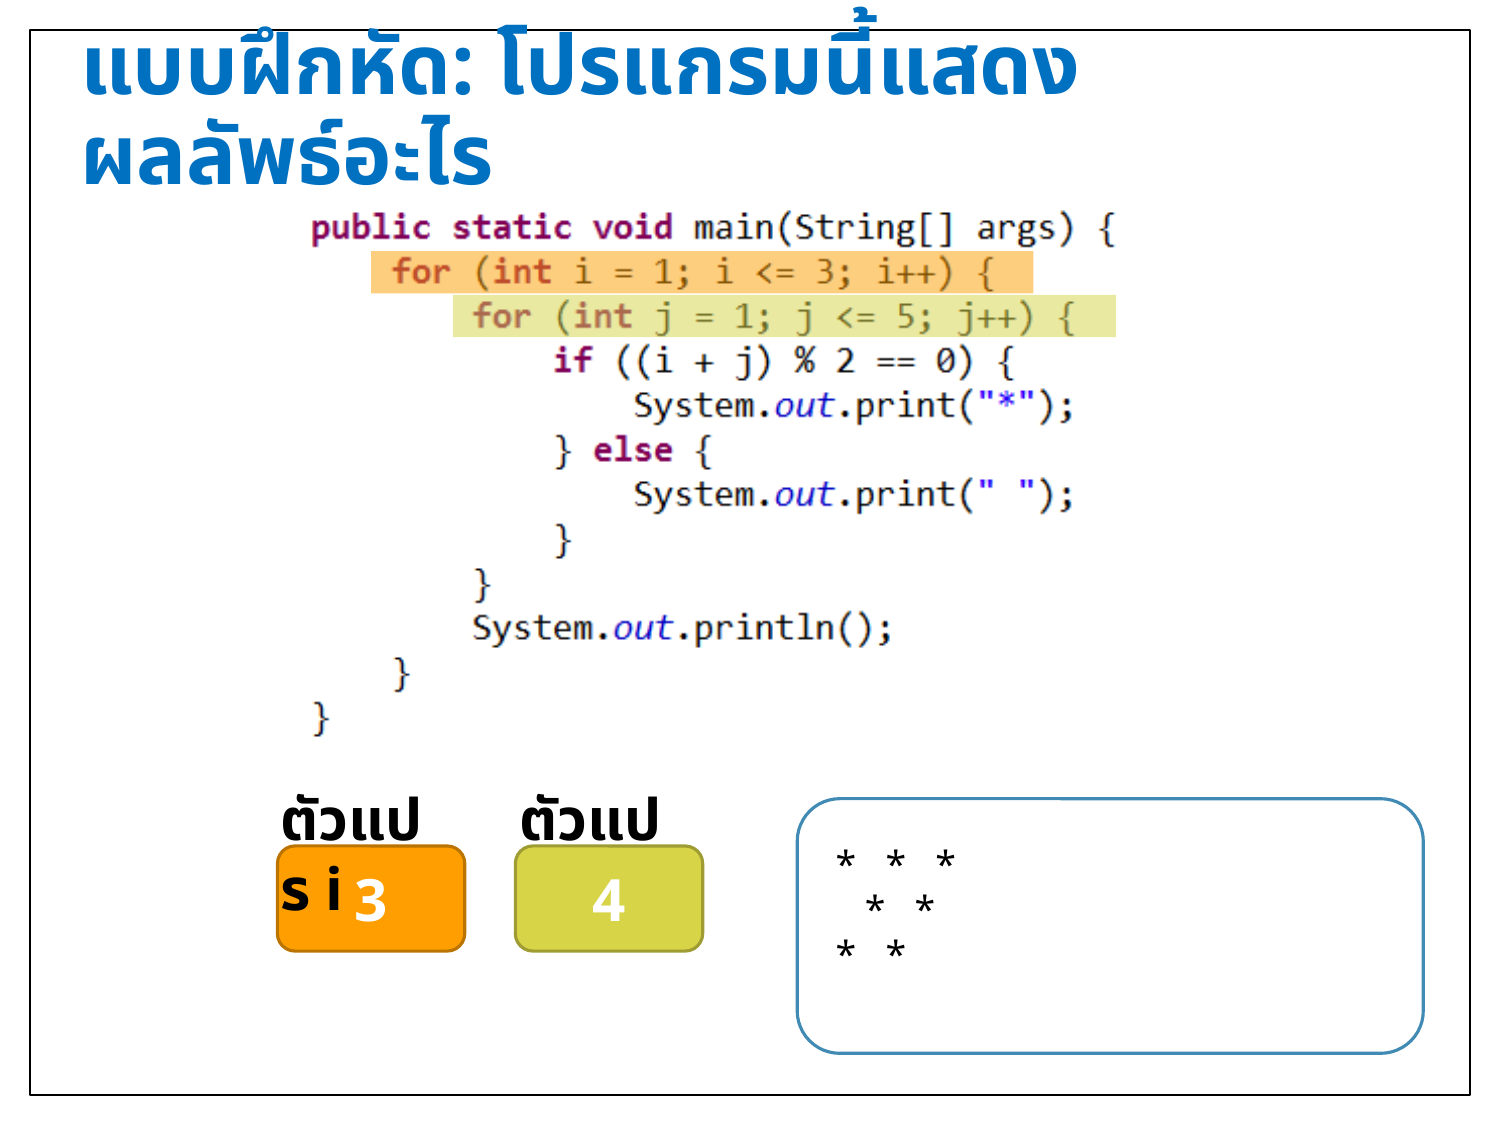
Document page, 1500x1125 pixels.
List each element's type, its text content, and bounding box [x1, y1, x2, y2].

text_box 4 [513, 844, 705, 953]
picture [300, 207, 1129, 747]
text_box * * * * * * * [820, 834, 1164, 984]
title แบบฝึกหัด: โปรแกรมนี้แสดงผลลัพธ์อะไร [64, 40, 1280, 185]
text_box [797, 798, 1424, 1054]
text_box 3 [275, 845, 467, 953]
text_box ตัวแปร i [265, 775, 453, 930]
text_box ตัวแปร j [505, 775, 693, 930]
